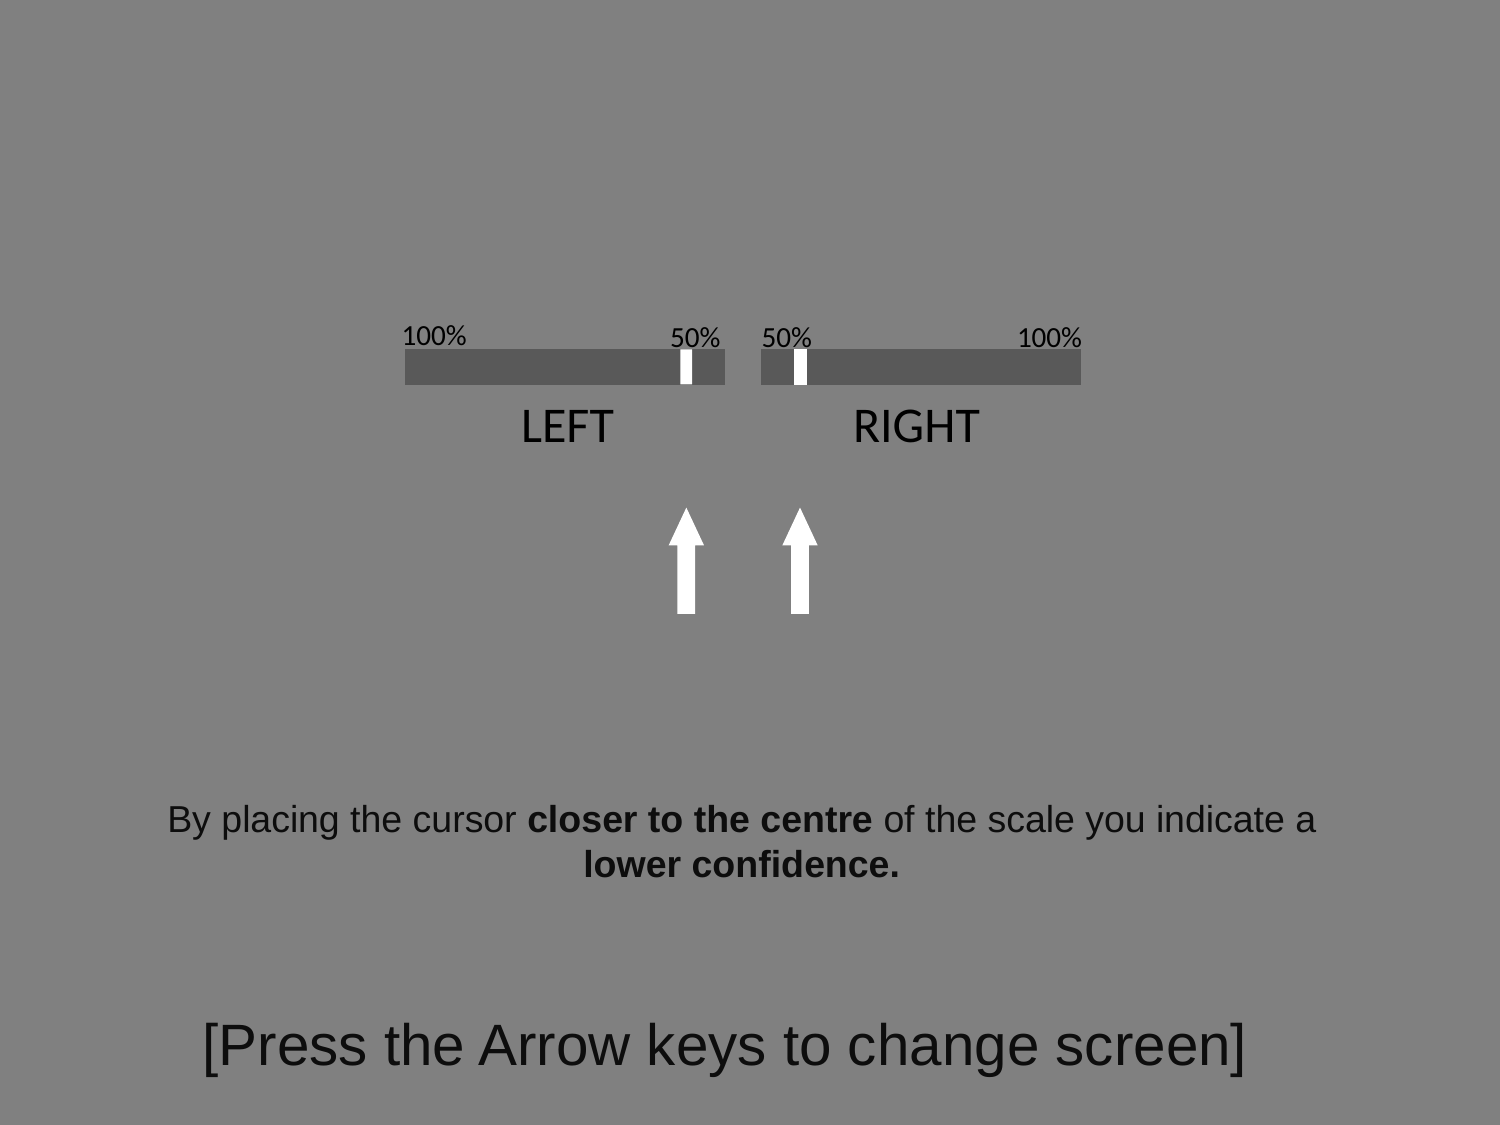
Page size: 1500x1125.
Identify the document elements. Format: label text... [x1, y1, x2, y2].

text_box [780, 505, 820, 617]
text_box RIGHT [838, 394, 998, 460]
text_box [Press the Arrow keys to change screen] [188, 999, 1264, 1085]
text_box [666, 505, 706, 617]
text_box 100% [1002, 311, 1144, 361]
text_box 50% [655, 311, 746, 361]
text_box LEFT [506, 394, 632, 460]
picture [404, 349, 725, 386]
text_box 50% [746, 311, 889, 361]
text_box 100% [386, 309, 529, 359]
picture [761, 349, 1081, 386]
text_box By placing the cursor closer to the centre of the scale you indicate a lower confidence. [147, 787, 1337, 892]
